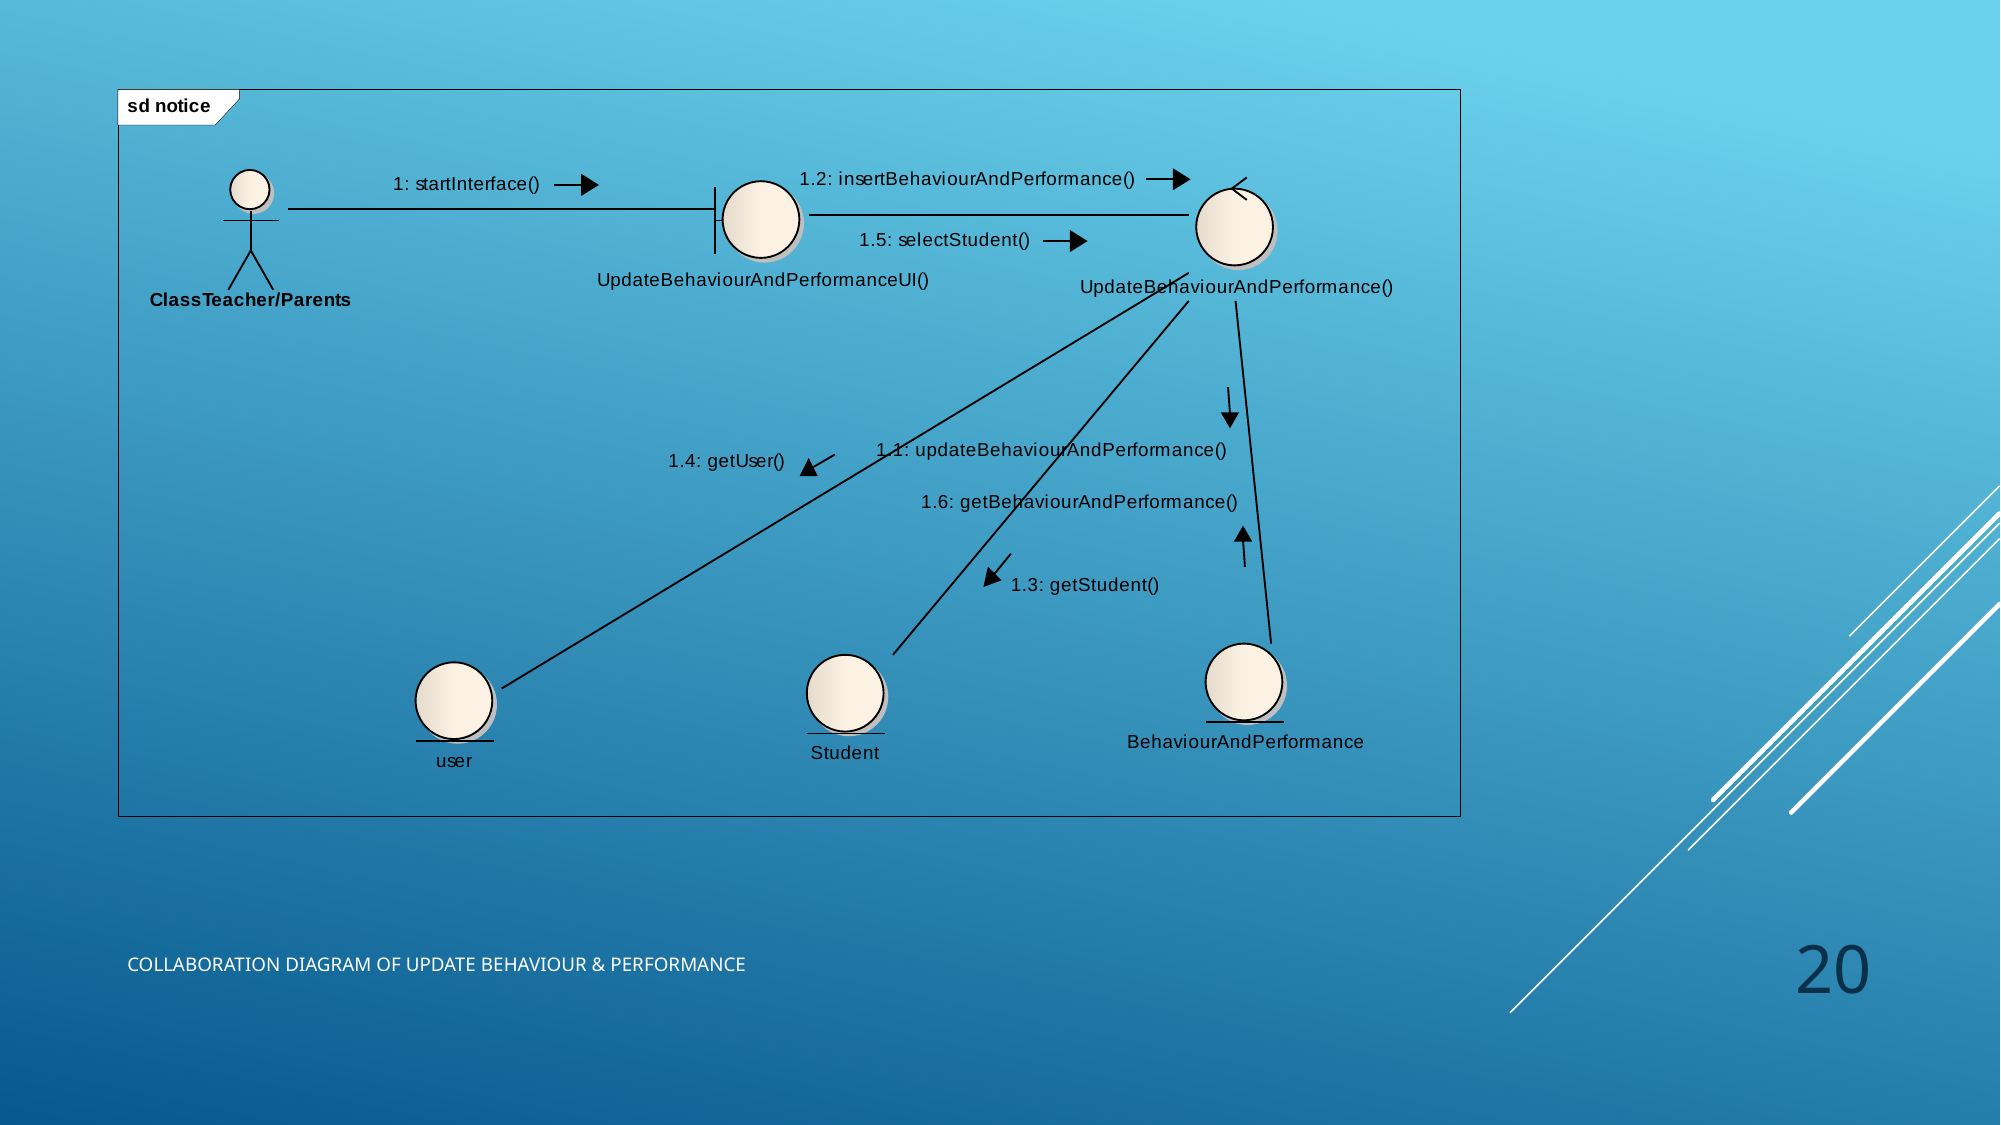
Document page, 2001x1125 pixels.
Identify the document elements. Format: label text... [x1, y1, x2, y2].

slide_number 20 [1700, 915, 1888, 1025]
title Collaboration diagram of update Behaviour & performance [112, 945, 1513, 984]
picture [111, 83, 1467, 822]
